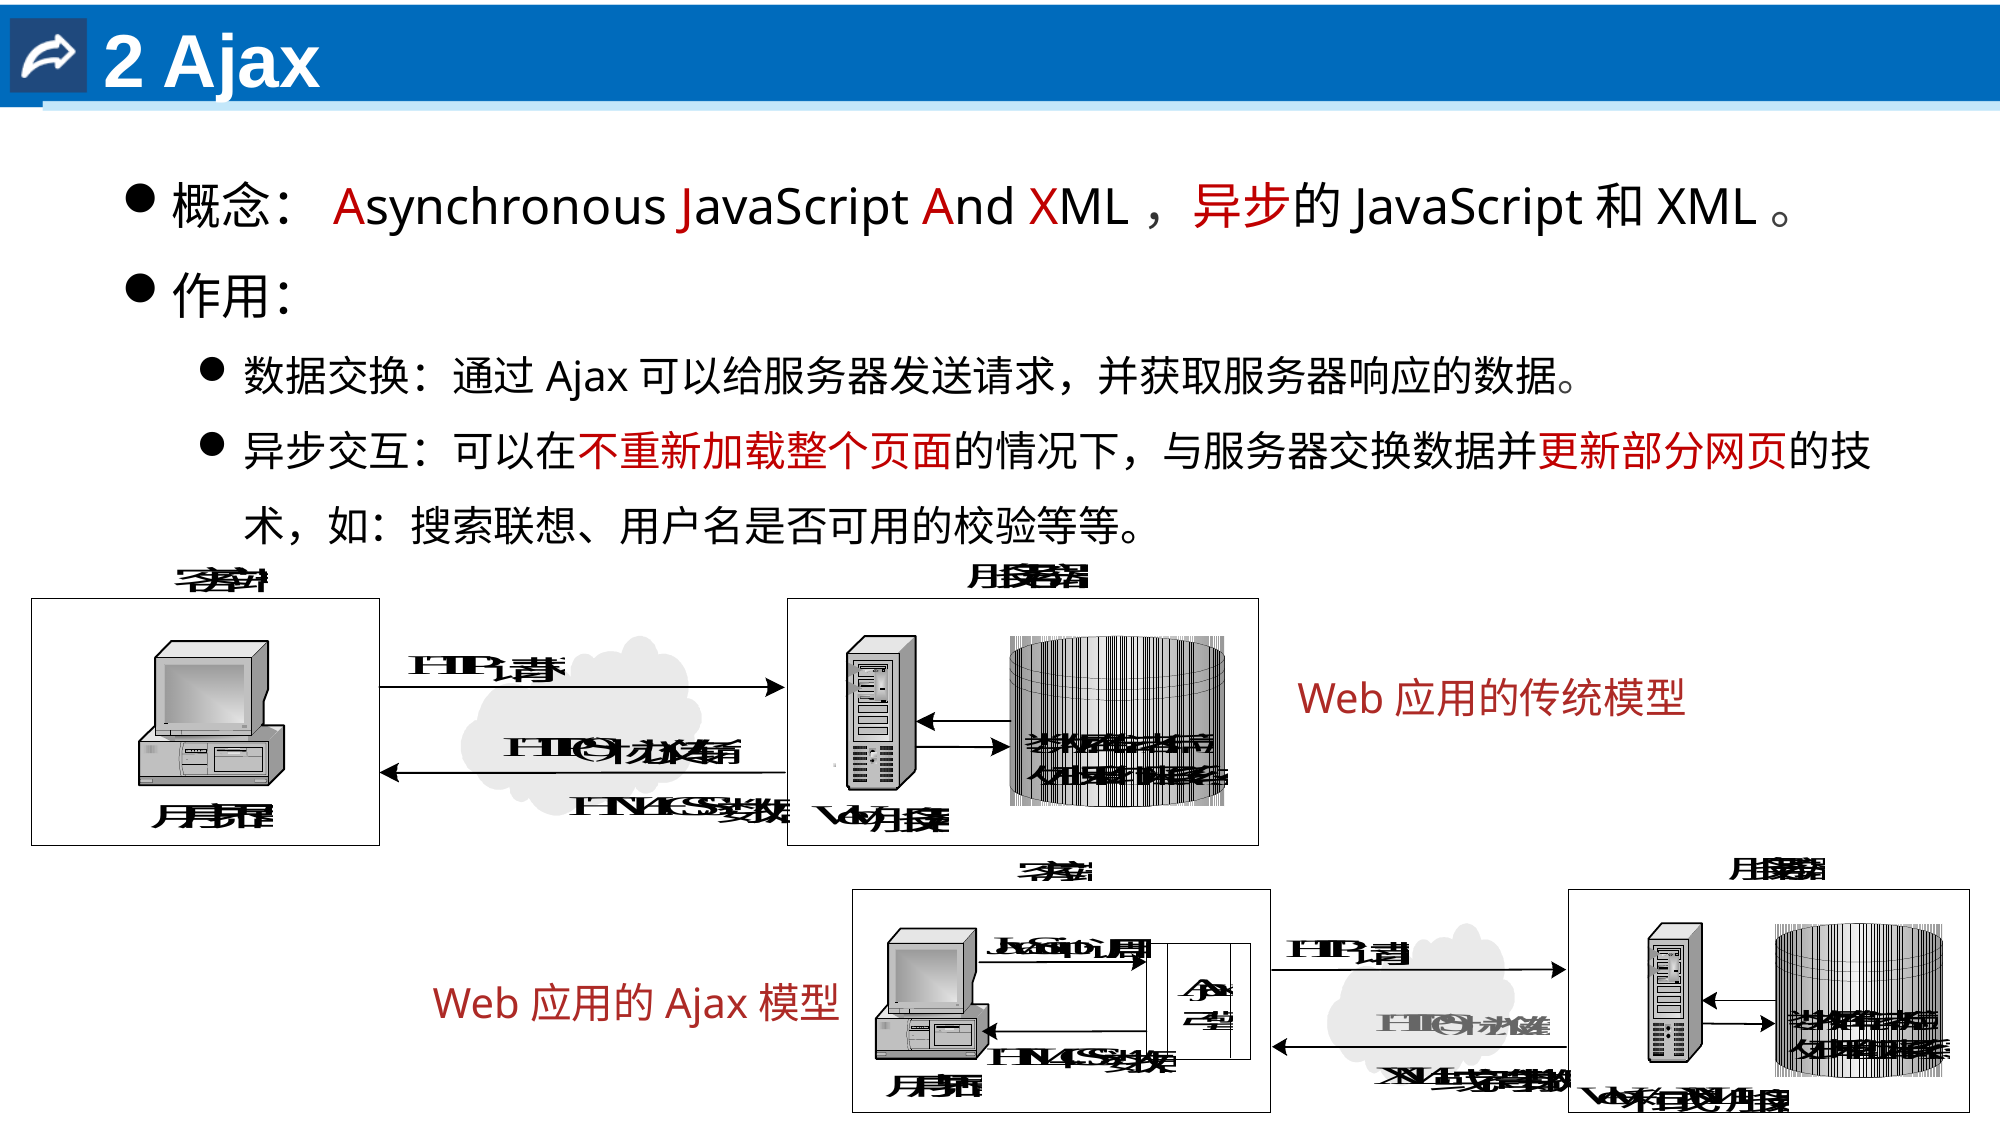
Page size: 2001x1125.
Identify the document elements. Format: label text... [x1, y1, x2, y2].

text_box Web应用的Ajax模型 [417, 959, 849, 1045]
text_box 概念：Asynchronous JavaScript And XML，异步的JavaScript和XML。 作用： 数据交换：通过Ajax可以给服务器发送请求，并获取服务器响应的数据。 异步交互：可以在不重新加载整个页面的情况下，与服务器交换数据并更新部分网页的技术，如：搜索联想、用户名是否可用的校验等等。 [94, 137, 1906, 558]
picture [27, 544, 1973, 1116]
text_box Web应用的传统模型 [1282, 654, 1770, 740]
picture [0, 0, 2000, 117]
